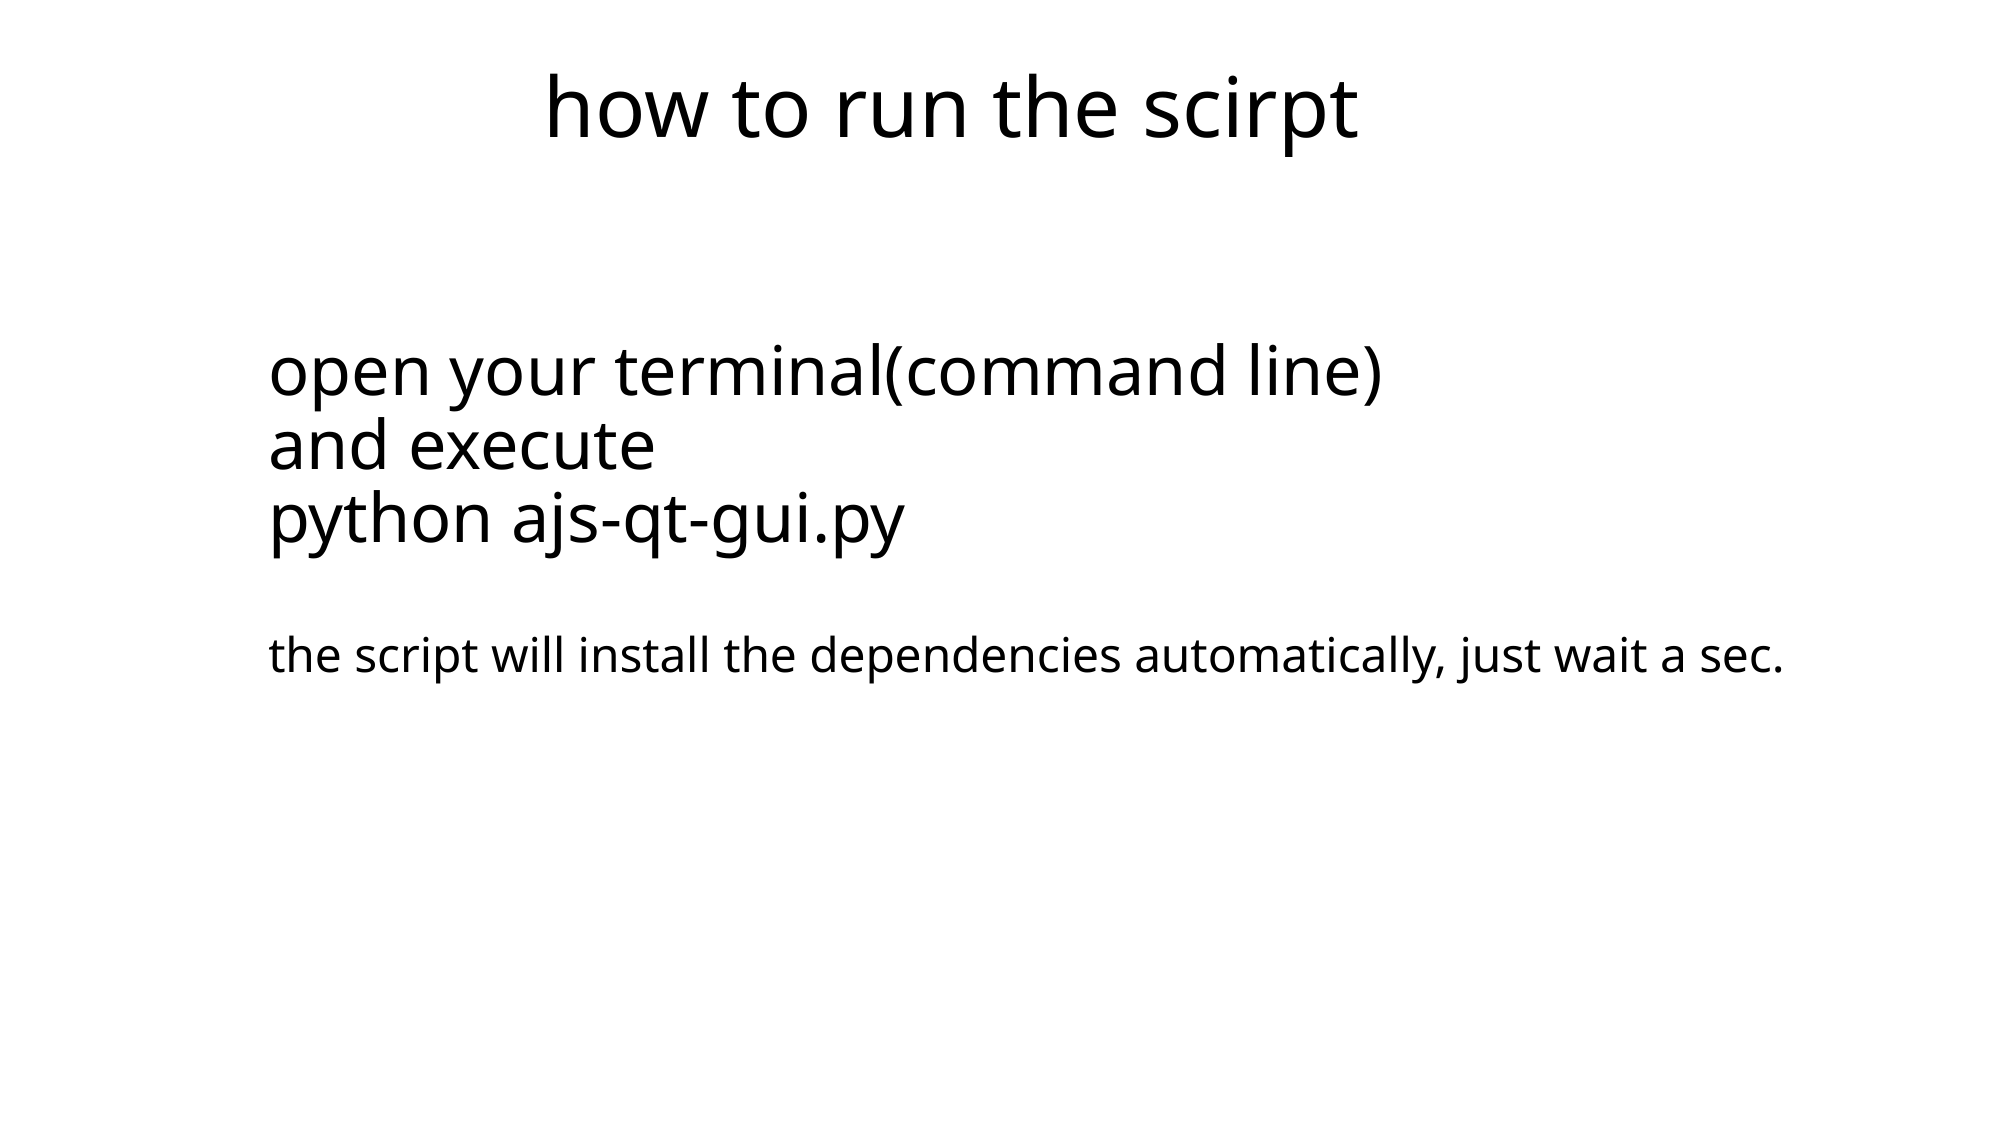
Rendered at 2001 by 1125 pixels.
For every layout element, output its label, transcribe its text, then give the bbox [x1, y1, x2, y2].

title open your terminal(command line) and execute python ajs-qt-gui.py the script will install the dependencies automatically, just wait a sec. [253, 297, 1803, 691]
text_box how to run the scirpt [529, 46, 1387, 162]
